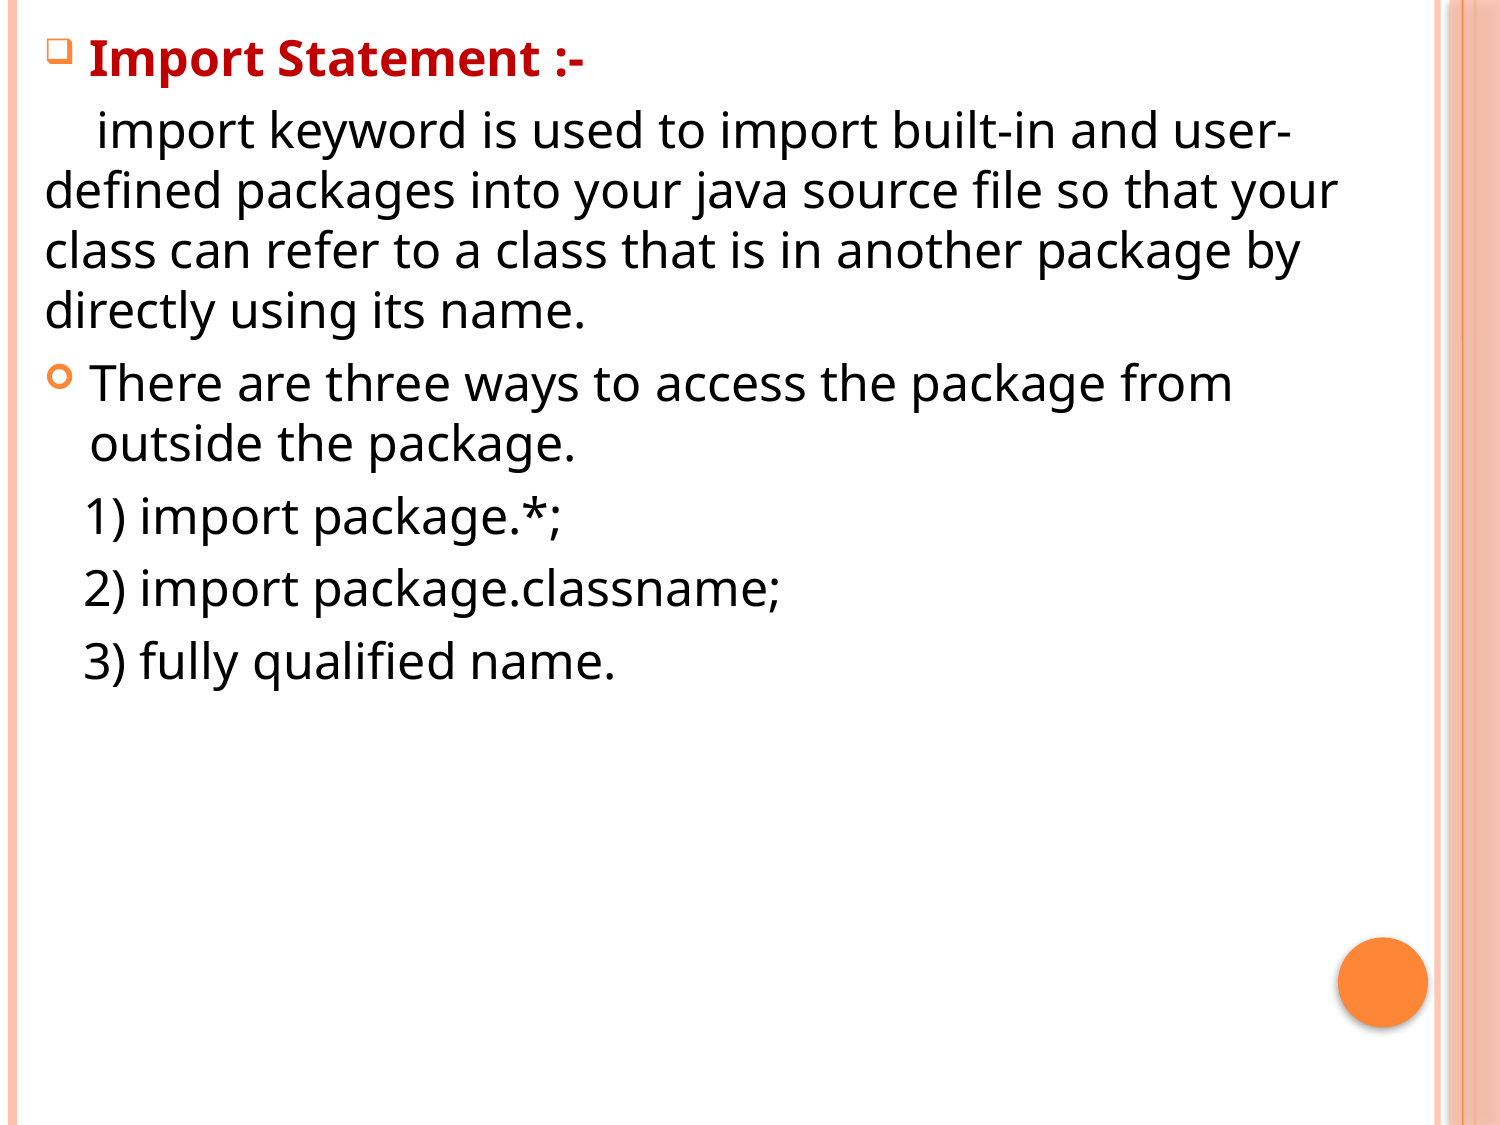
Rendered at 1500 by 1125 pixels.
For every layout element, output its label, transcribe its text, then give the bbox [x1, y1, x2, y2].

list Import Statement :- import keyword is used to import built-in and user-defined packages into your java source file so that your class can refer to a class that is in another package by directly using its name. There are three ways to access the package from outside the package. 1) import package.*; 2) import package.classname; 3) fully qualified name. [29, 19, 1436, 1062]
